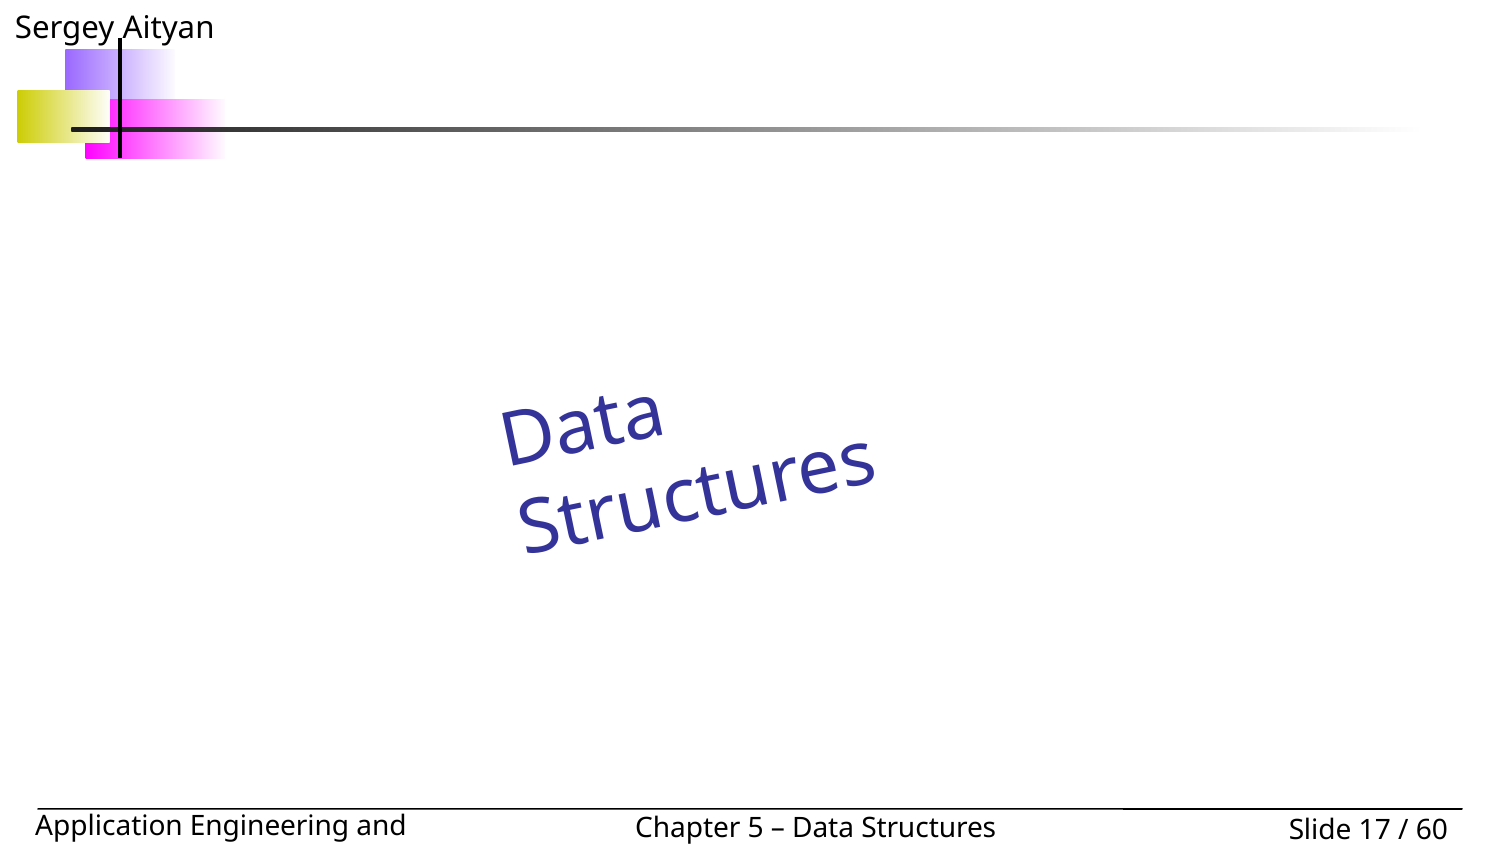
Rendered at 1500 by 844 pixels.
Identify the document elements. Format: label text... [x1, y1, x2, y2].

text_box Data Structures [474, 271, 1078, 581]
